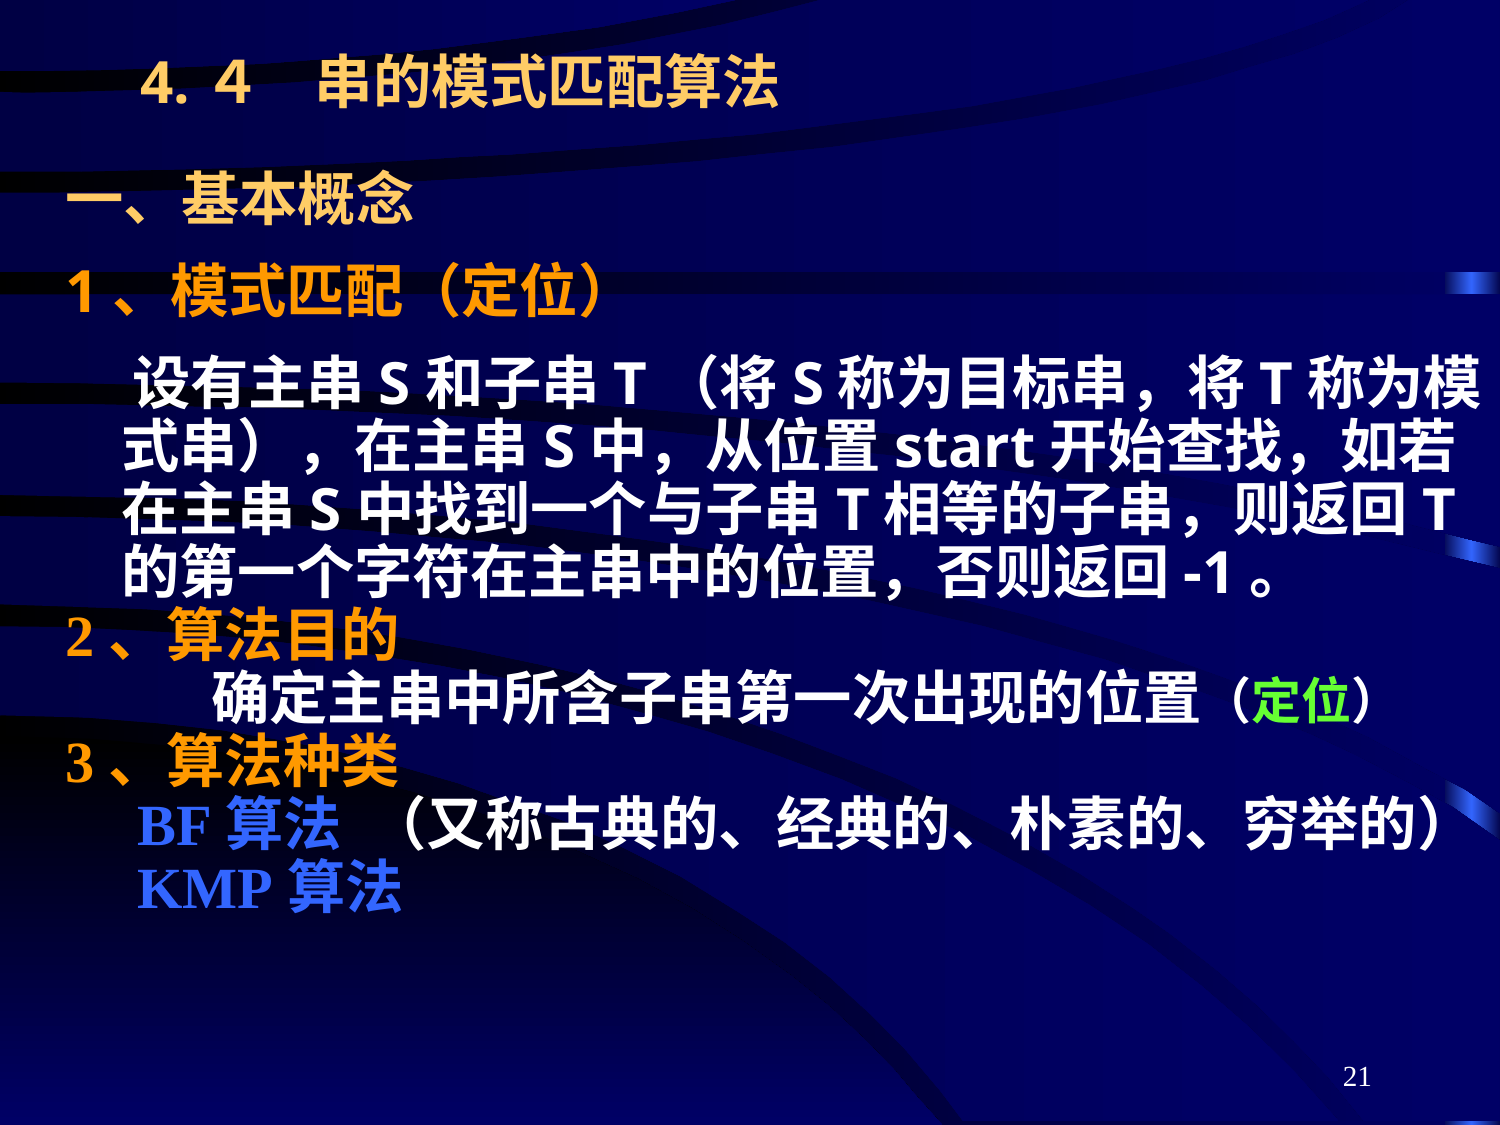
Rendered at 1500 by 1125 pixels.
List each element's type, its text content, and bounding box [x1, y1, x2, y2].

list 一、基本概念 1、模式匹配（定位） 设有主串S和子串T（将S称为目标串，将T称为模式串），在主串S中，从位置start开始查找，如若在主串S中找到一个与子串T相等的子串，则返回T的第一个字符在主串中的位置，否则返回-1。 2、算法目的 确定主串中所含子串第一次出现的位置（定位） 3、算法种类 BF算法 （又称古典的、经典的、朴素的、穷举的） KMP算法 [50, 162, 1500, 1013]
slide_number 21 [1074, 1025, 1388, 1100]
title 4.４ 串的模式匹配算法 [125, 37, 963, 123]
